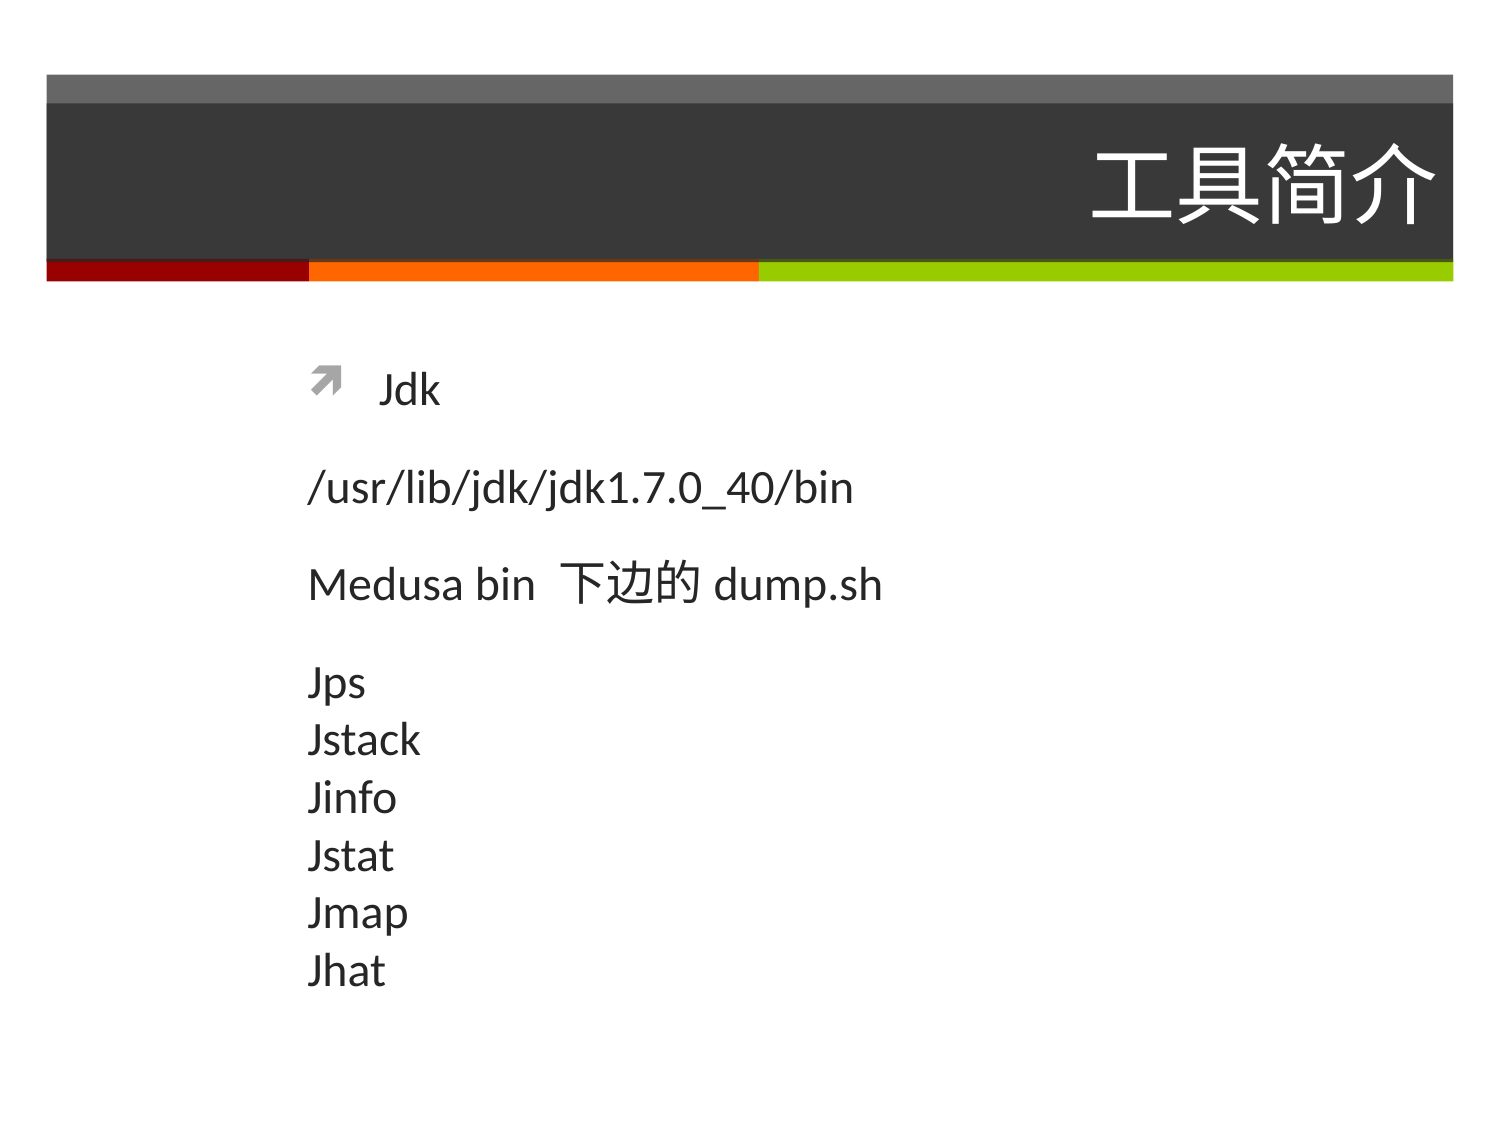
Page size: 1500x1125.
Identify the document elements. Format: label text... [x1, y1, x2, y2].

list Jdk /usr/lib/jdk/jdk1.7.0_40/bin Medusa bin 下边的dump.sh Jps Jstack Jinfo Jstat Jmap Jhat [292, 350, 1454, 1005]
title 工具简介 [46, 103, 1454, 263]
